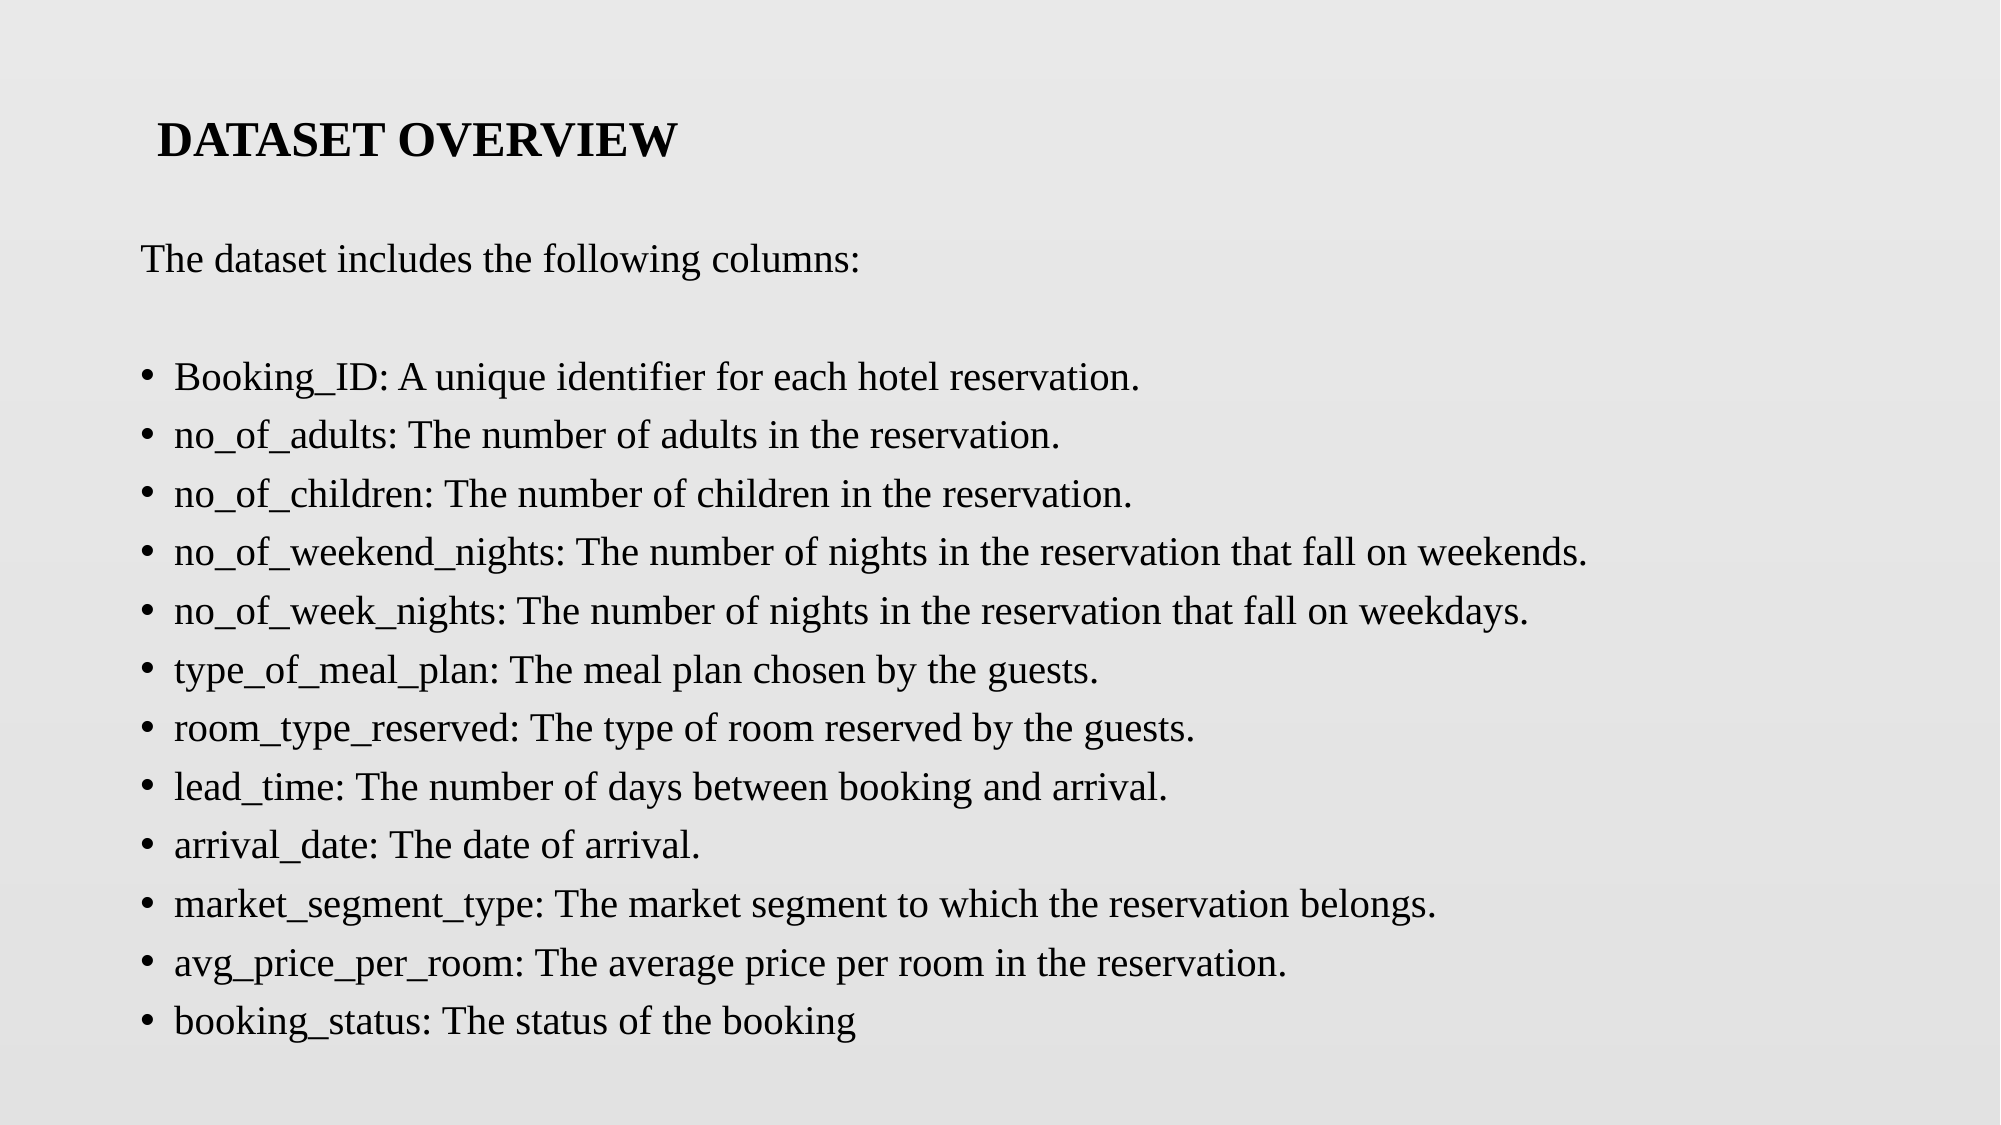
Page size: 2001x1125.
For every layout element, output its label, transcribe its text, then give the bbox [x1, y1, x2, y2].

title DATASET OVERVIEW [142, 79, 708, 201]
list The dataset includes the following columns: Booking_ID: A unique identifier for each hotel reservation. no_of_adults: The number of adults in the reservation. no_of_children: The number of children in the reservation. no_of_weekend_nights: The number of nights in the reservation that fall on weekends. no_of_week_nights: The number of nights in the reservation that fall on weekdays. type_of_meal_plan: The meal plan chosen by the guests. room_type_reserved: The type of room reserved by the guests. lead_time: The number of days between booking and arrival. arrival_date: The date of arrival. market_segment_type: The market segment to which the reservation belongs. avg_price_per_room: The average price per room in the reservation. booking_status: The status of the booking [125, 230, 1851, 1058]
